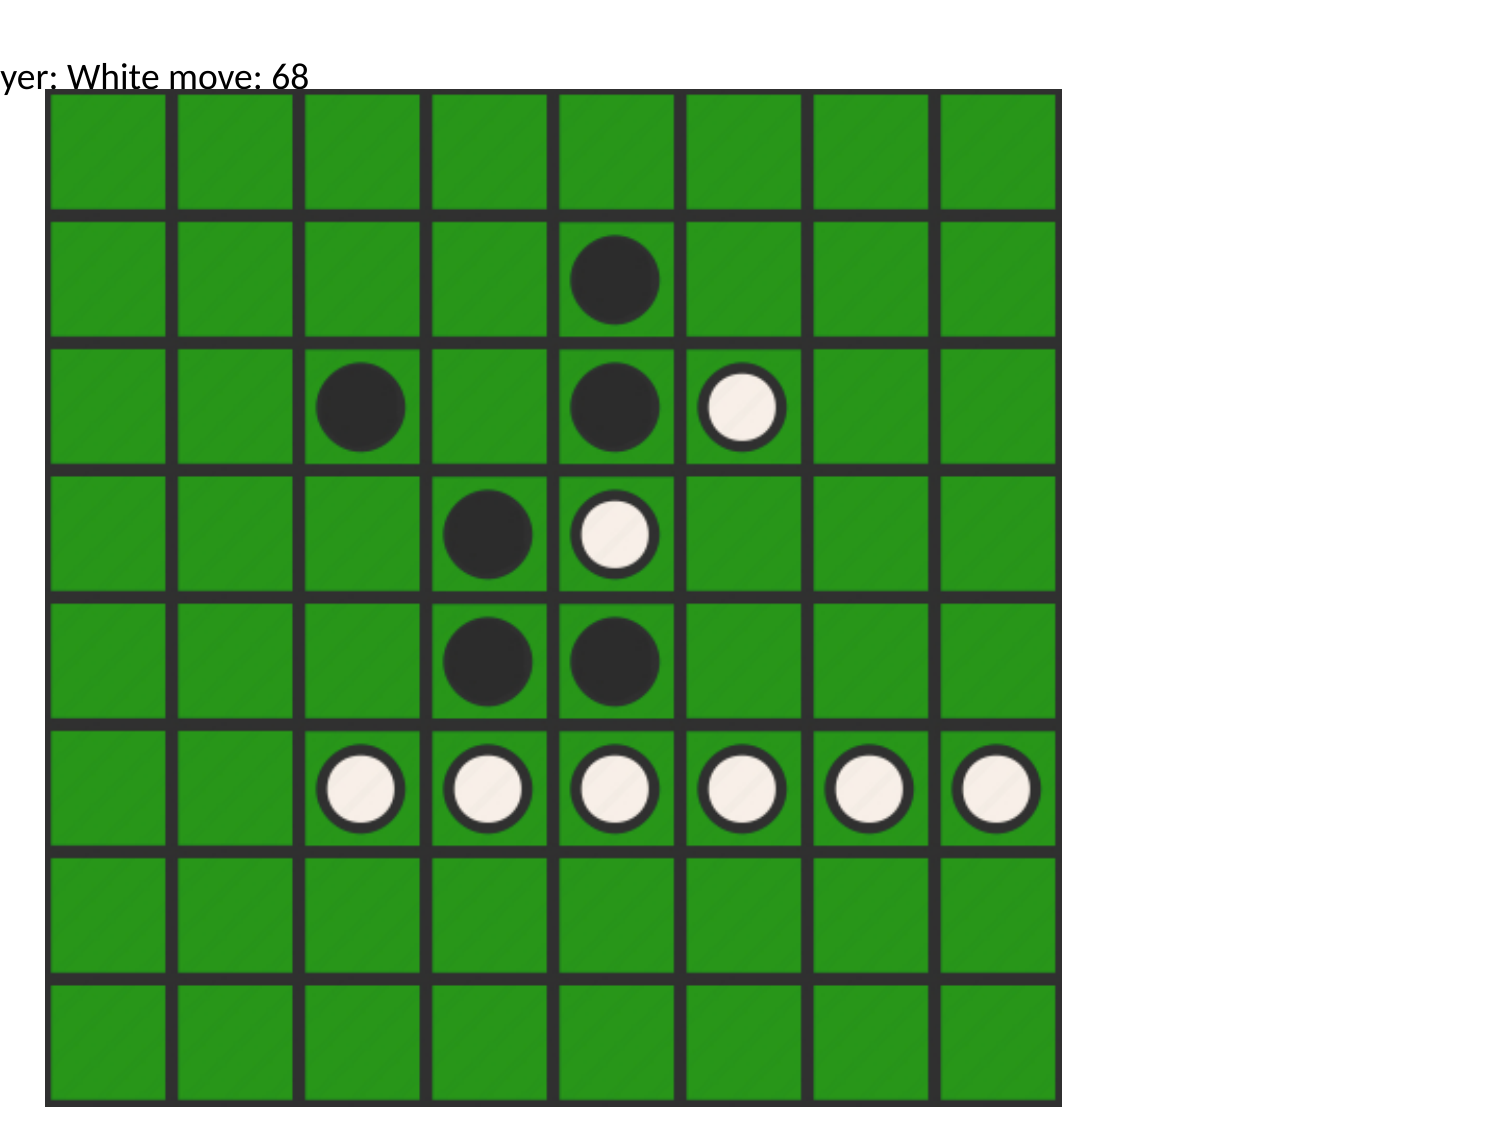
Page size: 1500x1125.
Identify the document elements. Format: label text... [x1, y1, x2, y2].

text_box turn: 10 player: White move: 68 [0, 44, 325, 105]
picture [44, 89, 1062, 1107]
